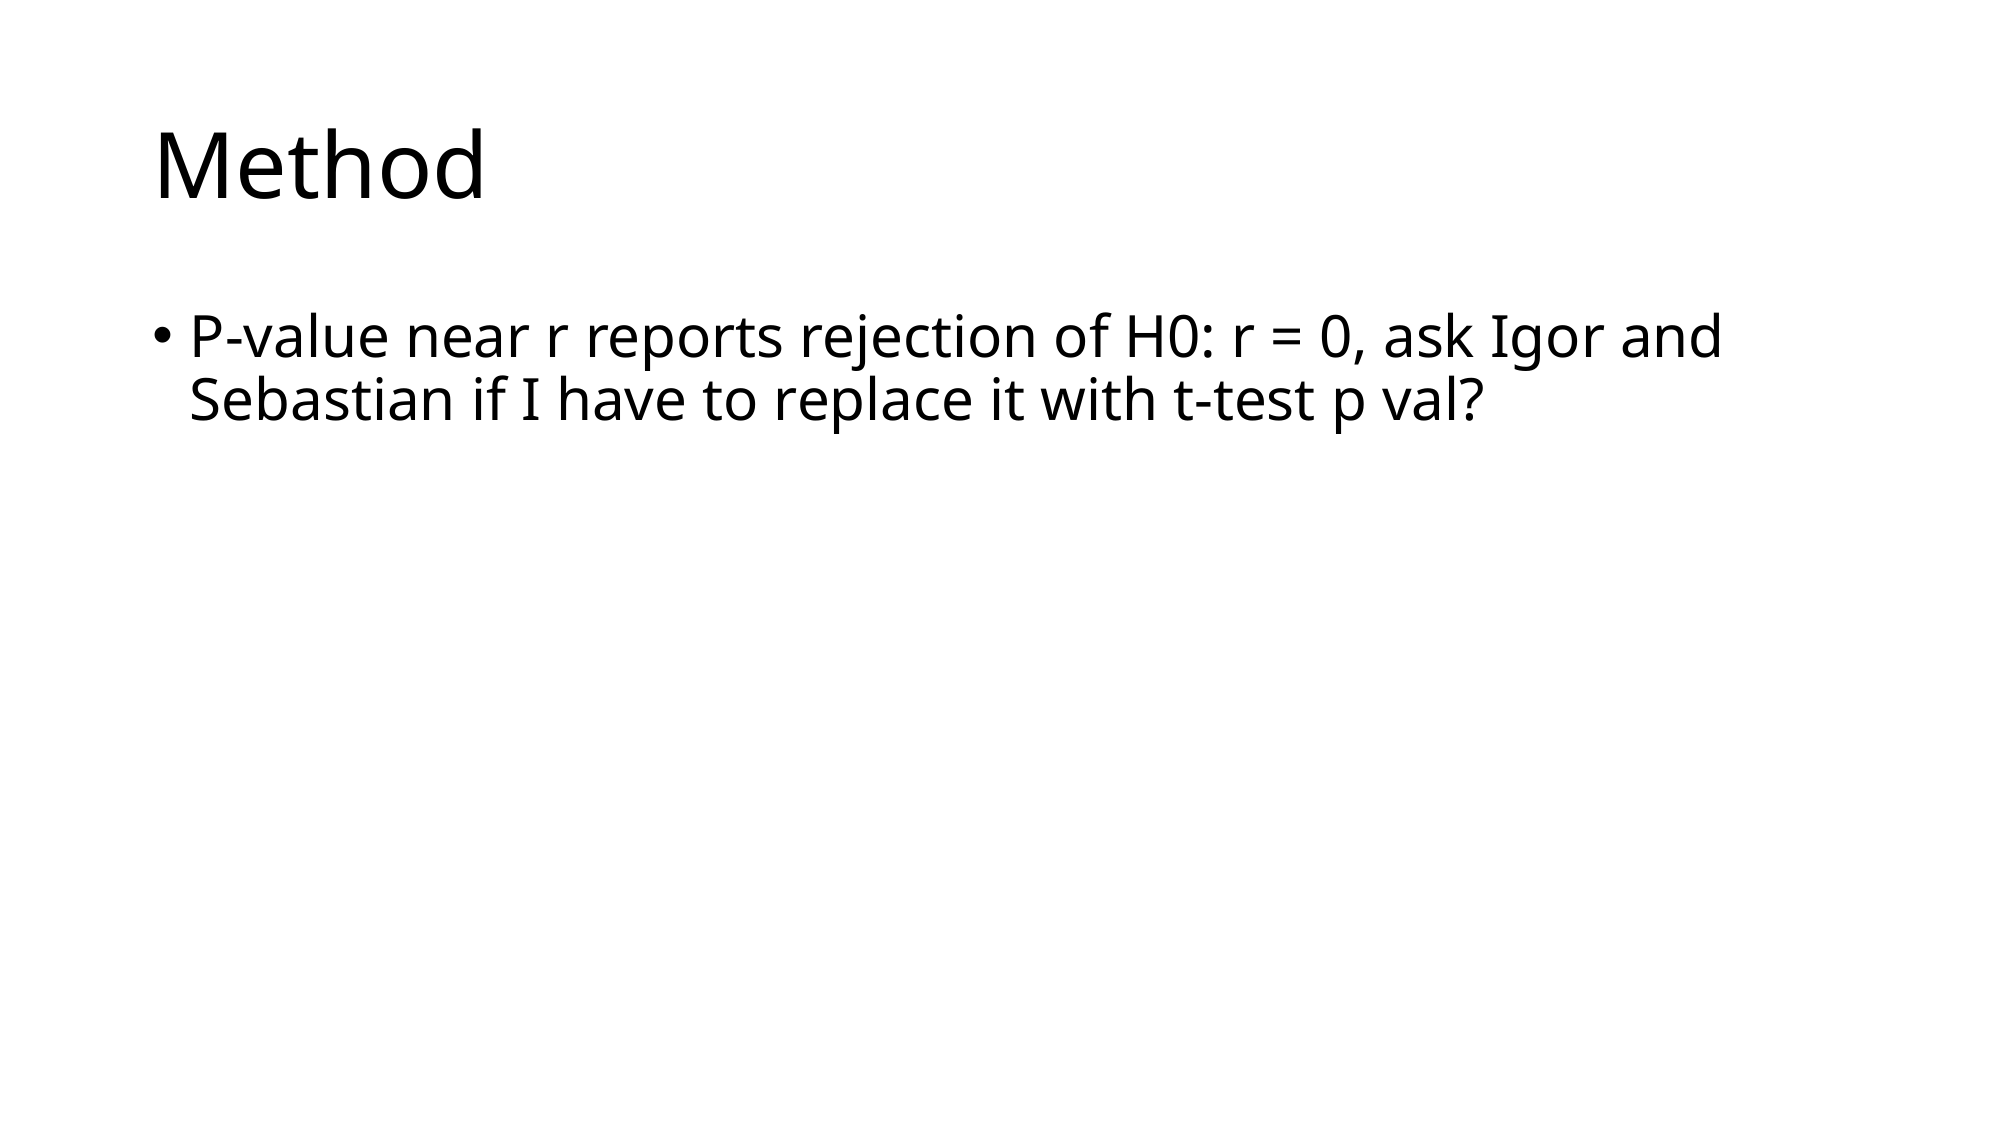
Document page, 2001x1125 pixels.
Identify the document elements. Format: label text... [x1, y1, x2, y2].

title Method [137, 59, 1863, 278]
list P-value near r reports rejection of H0: r = 0, ask Igor and Sebastian if I have to replace it with t-test p val? [137, 299, 1863, 1014]
